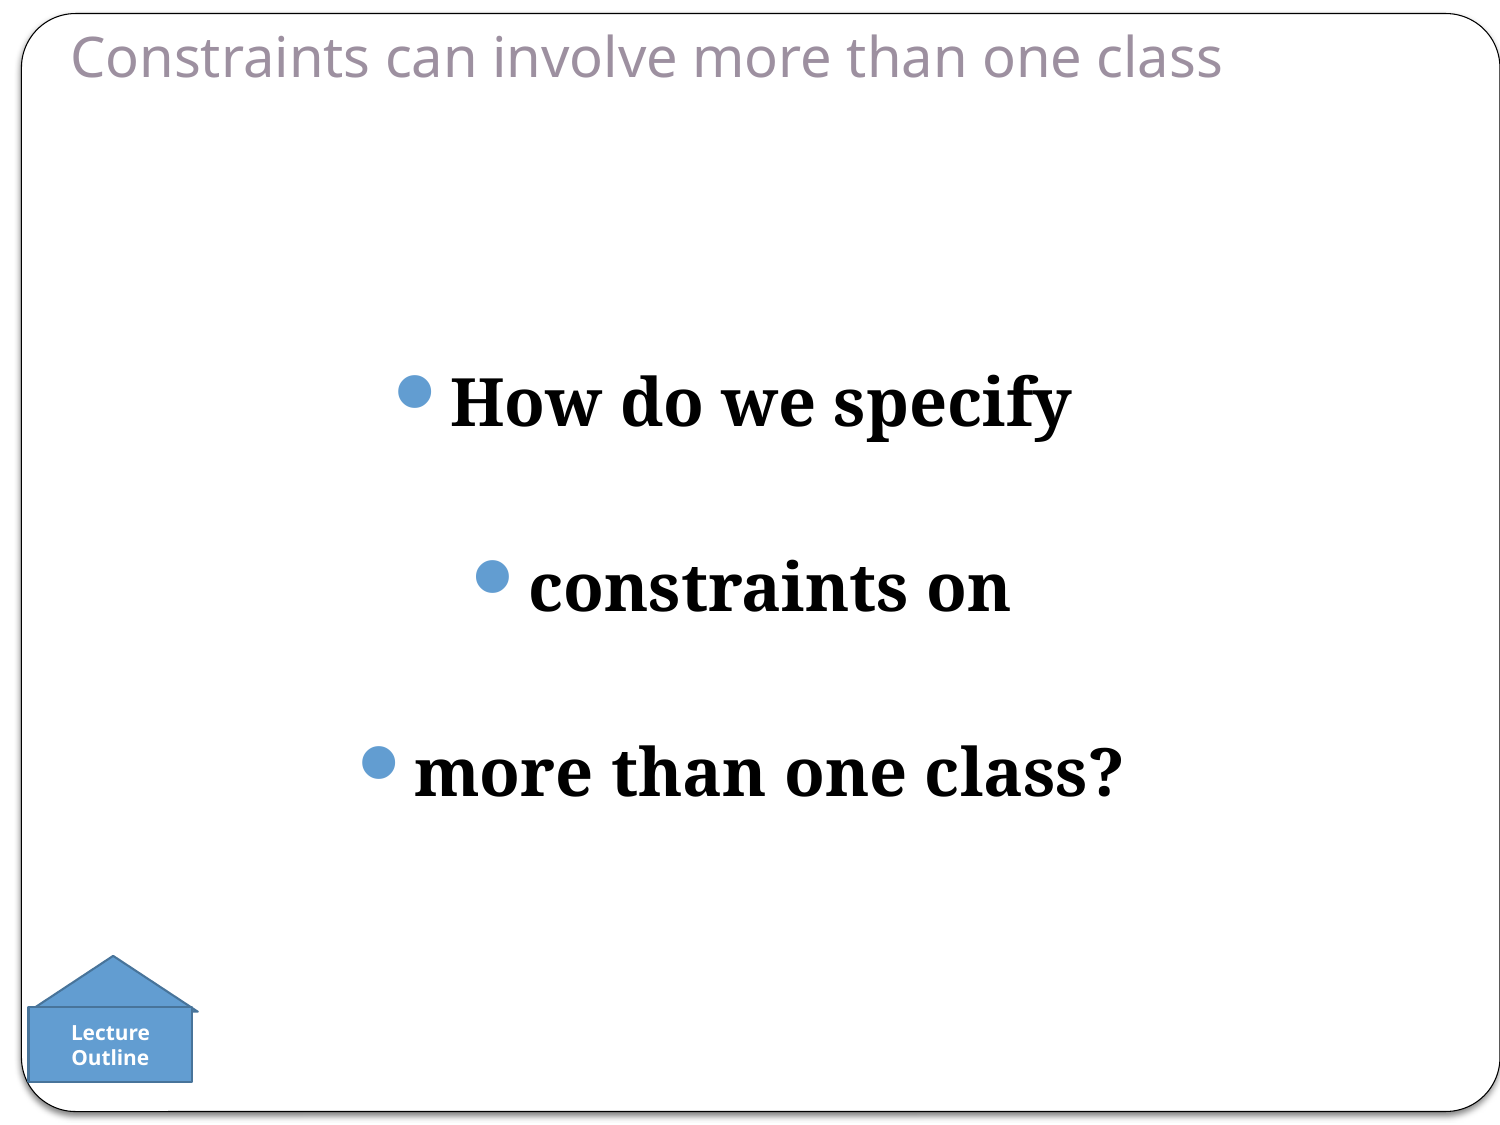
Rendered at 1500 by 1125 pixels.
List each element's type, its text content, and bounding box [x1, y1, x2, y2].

title Constraints can involve more than one class [55, 12, 1459, 104]
list How do we specify constraints on more than one class? [59, 166, 1425, 1048]
